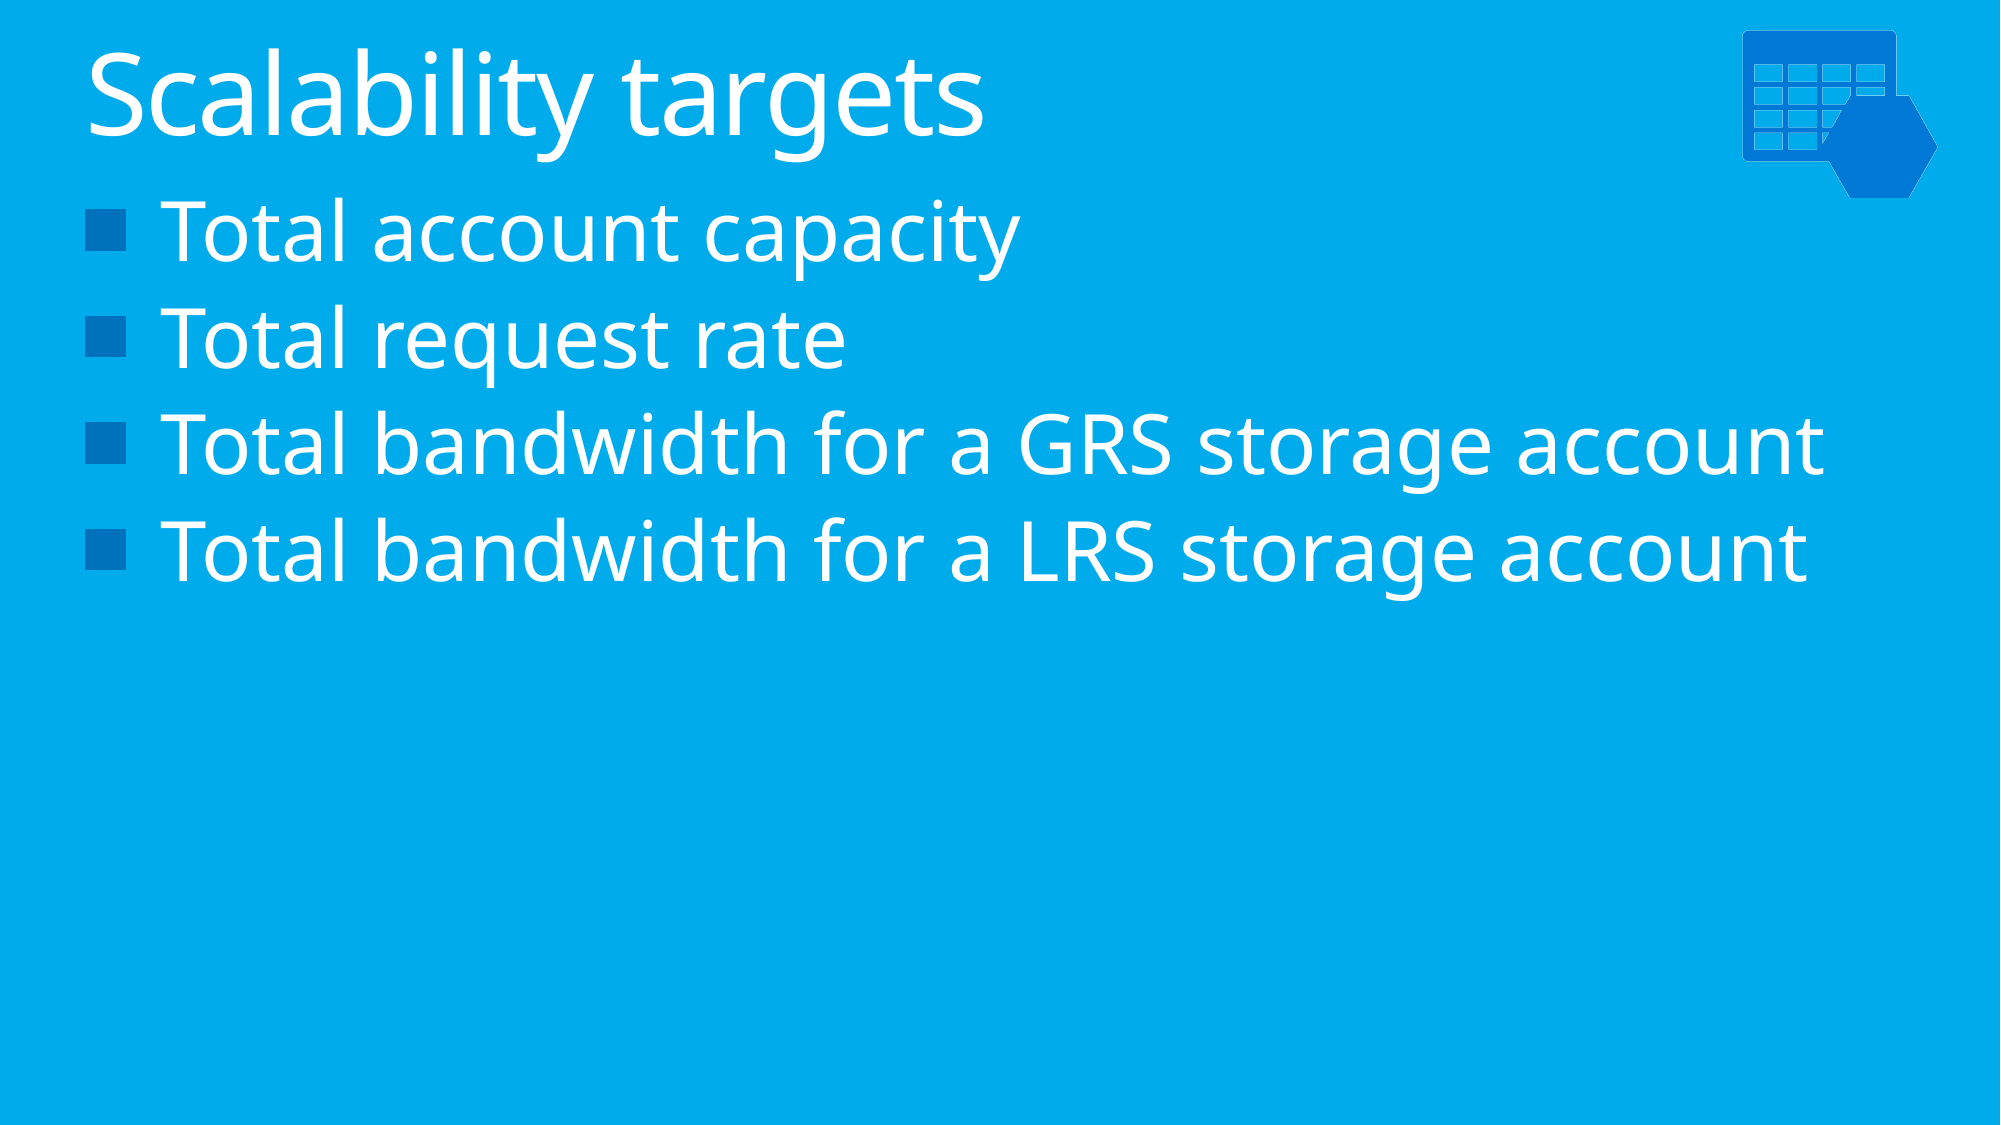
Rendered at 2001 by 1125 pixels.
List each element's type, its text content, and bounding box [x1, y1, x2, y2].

picture [86, 530, 125, 569]
picture [86, 210, 125, 250]
picture [86, 317, 125, 356]
title Scalability targets [85, 37, 1737, 162]
list Total account capacity Total request rate Total bandwidth for a GRS storage account Total bandwidth for a LRS storage account [85, 189, 1915, 1100]
picture [1743, 31, 1937, 197]
picture [86, 423, 125, 463]
